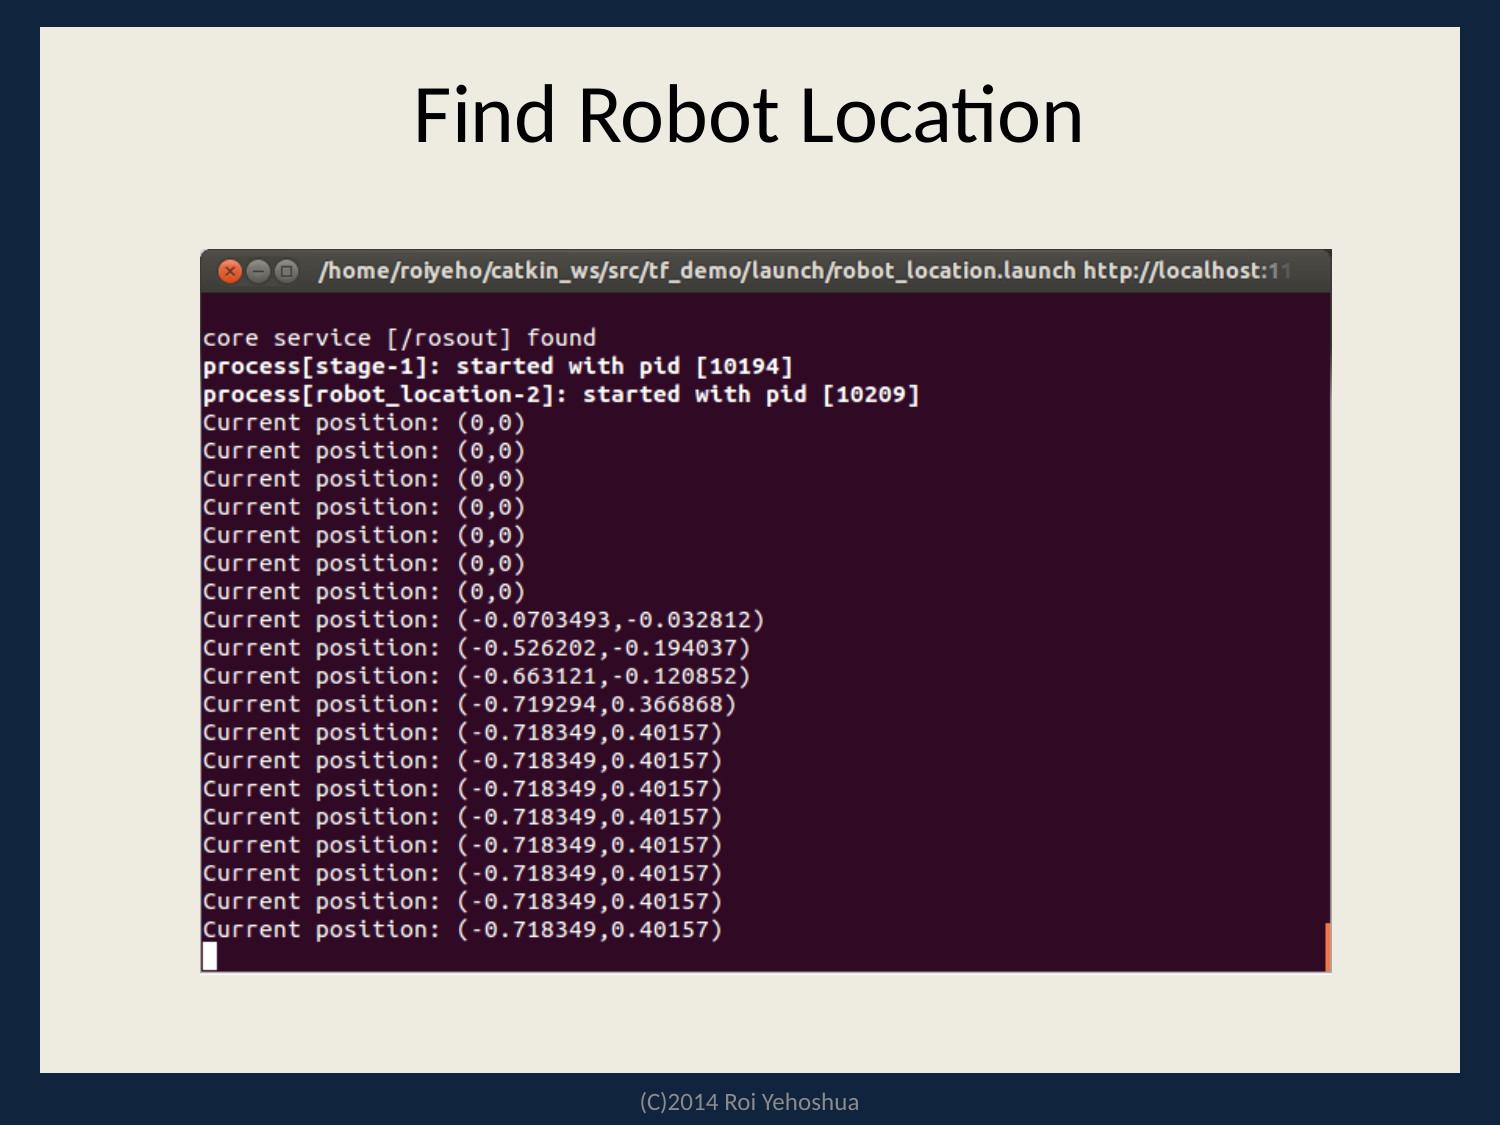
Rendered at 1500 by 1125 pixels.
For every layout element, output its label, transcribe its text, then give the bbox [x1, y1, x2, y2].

picture [199, 249, 1332, 976]
title Find Robot Location [37, 31, 1463, 188]
footer (C)2014 Roi Yehoshua [512, 1074, 988, 1125]
